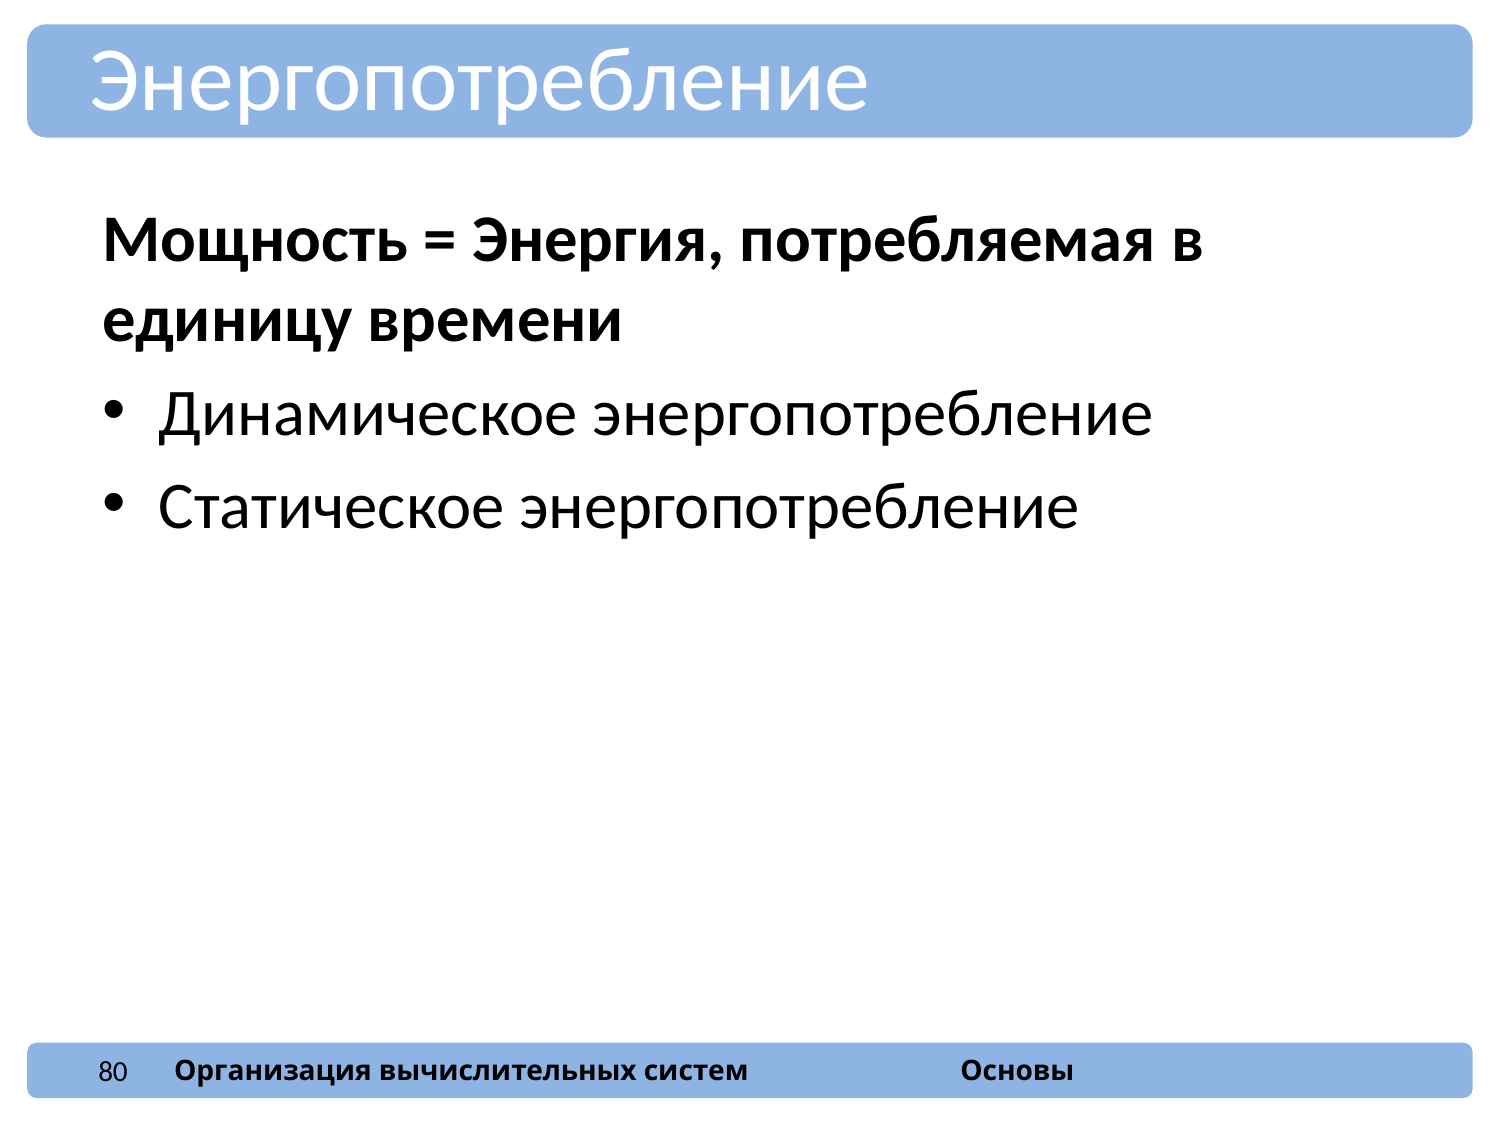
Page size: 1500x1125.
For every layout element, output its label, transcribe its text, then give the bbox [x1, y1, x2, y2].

slide_number 80 [0, 1044, 143, 1096]
list Мощность = Энергия, потребляемая в единицу времени Динамическое энергопотребление Статическое энергопотребление [87, 187, 1438, 930]
text_box Энергопотребление [75, 11, 1375, 136]
